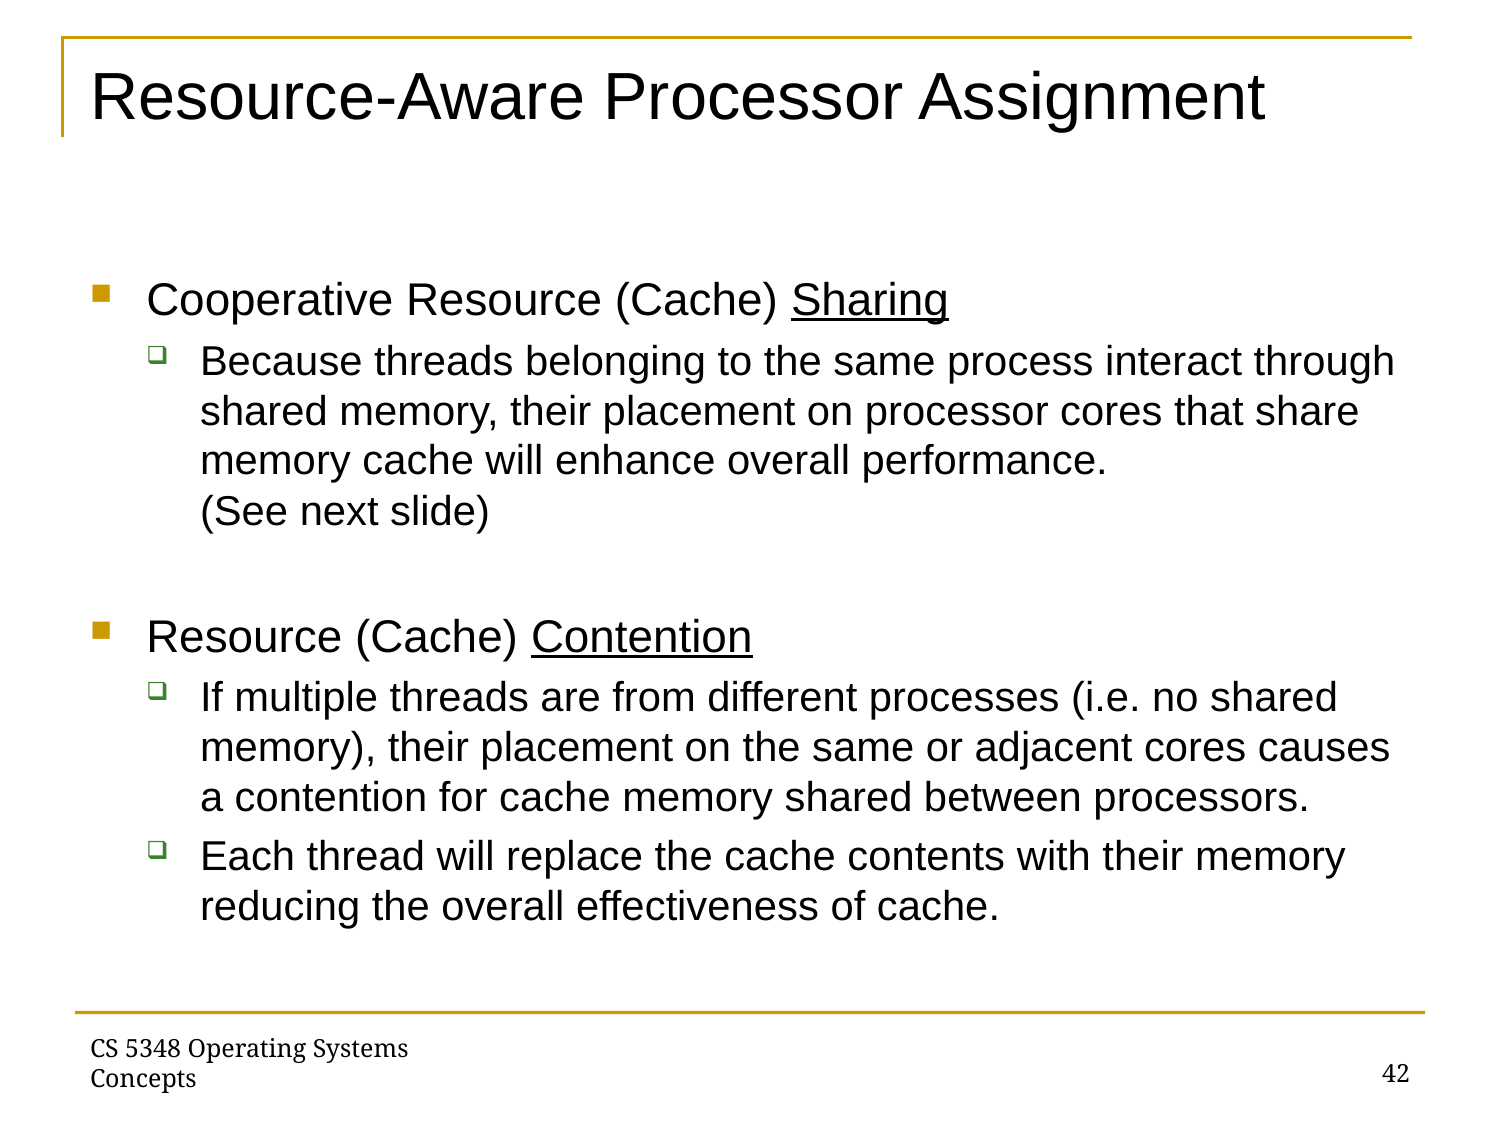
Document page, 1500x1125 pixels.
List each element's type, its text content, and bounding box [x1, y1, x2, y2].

slide_number CS 5348 Operating Systems Concepts [75, 1025, 475, 1100]
title Resource-Aware Processor Assignment [75, 45, 1425, 233]
slide_number 42 [1074, 1024, 1425, 1100]
list Cooperative Resource (Cache) Sharing Because threads belonging to the same process interact through shared memory, their placement on processor cores that share memory cache will enhance overall performance. (See next slide) Resource (Cache) Contention If multiple threads are from different processes (i.e. no shared memory), their placement on the same or adjacent cores causes a contention for cache memory shared between processors. Each thread will replace the cache contents with their memory reducing the overall effectiveness of cache. [75, 262, 1425, 1006]
